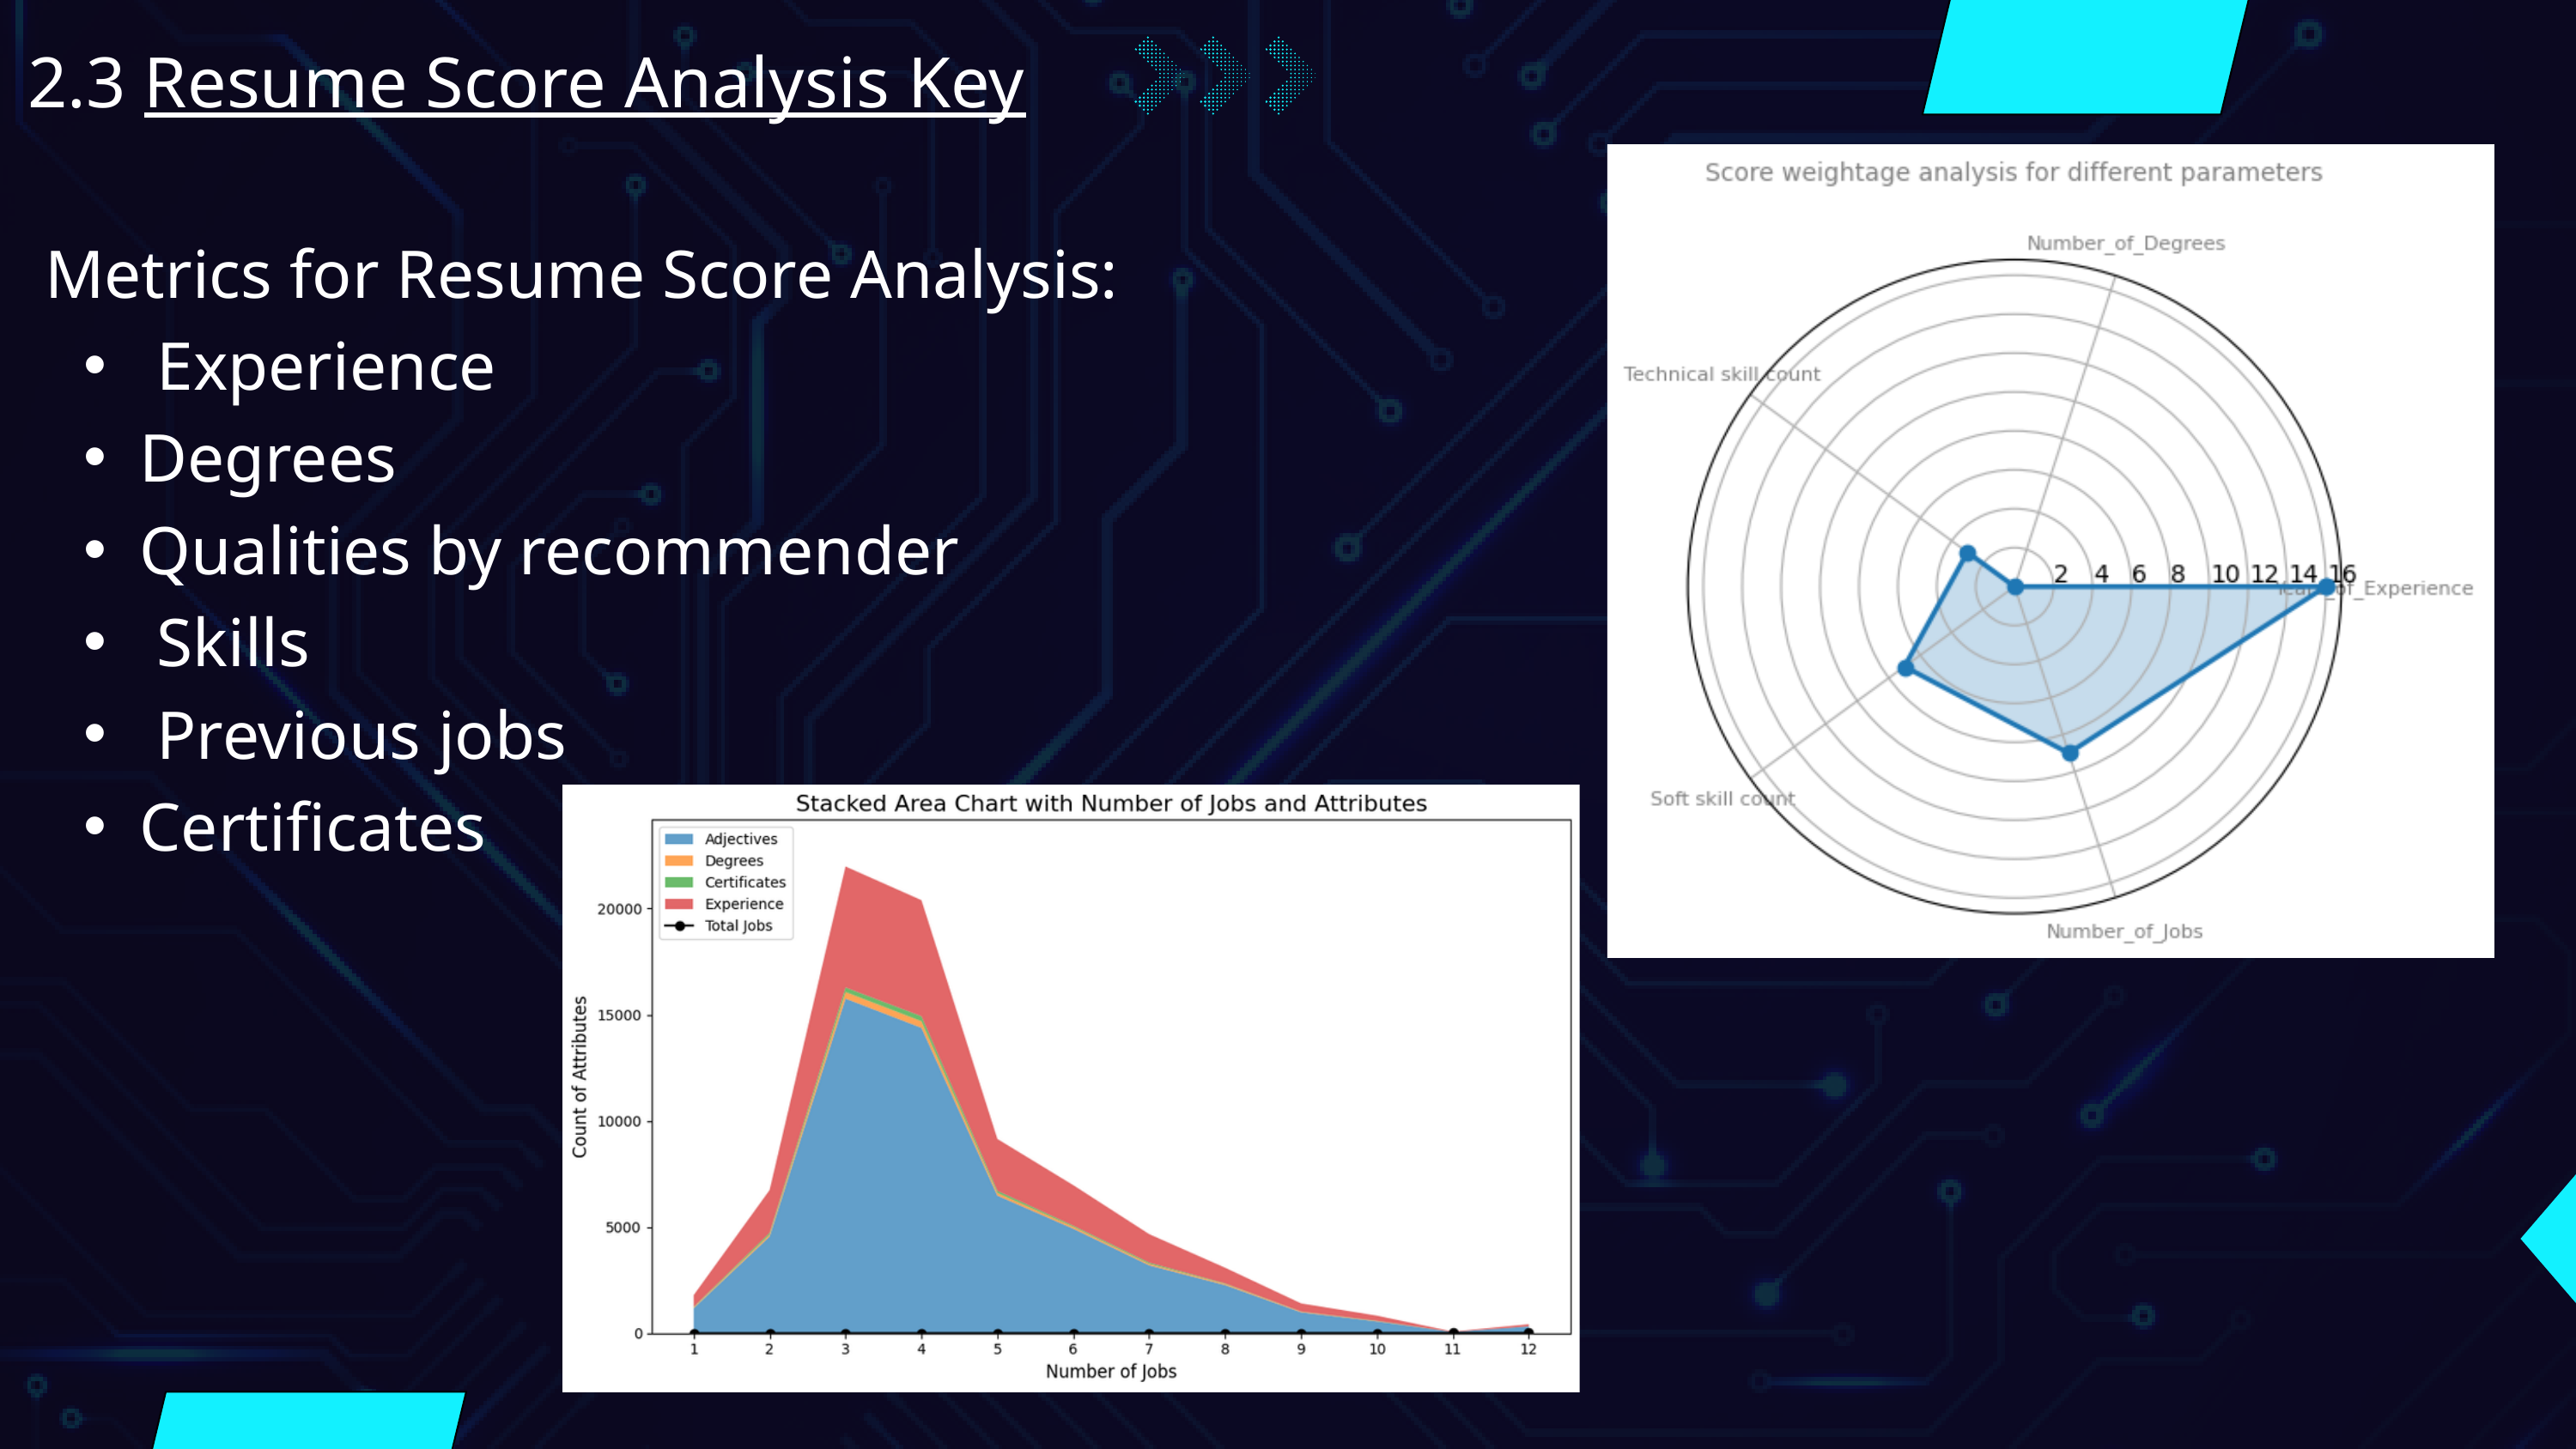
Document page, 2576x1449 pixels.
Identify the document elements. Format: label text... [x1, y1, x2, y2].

text_box [1607, 144, 2494, 958]
text_box 2.3 Resume Score Analysis Key Metrics for Resume Score Analysis: Experience Degrees Qualities by recommender Skills Previous jobs Certificates [27, 23, 2576, 957]
text_box [0, 0, 2576, 1449]
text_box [1133, 35, 1316, 115]
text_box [0, 1391, 467, 1449]
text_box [1922, 0, 2390, 115]
text_box [562, 785, 1580, 1392]
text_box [2483, 1210, 2576, 1267]
